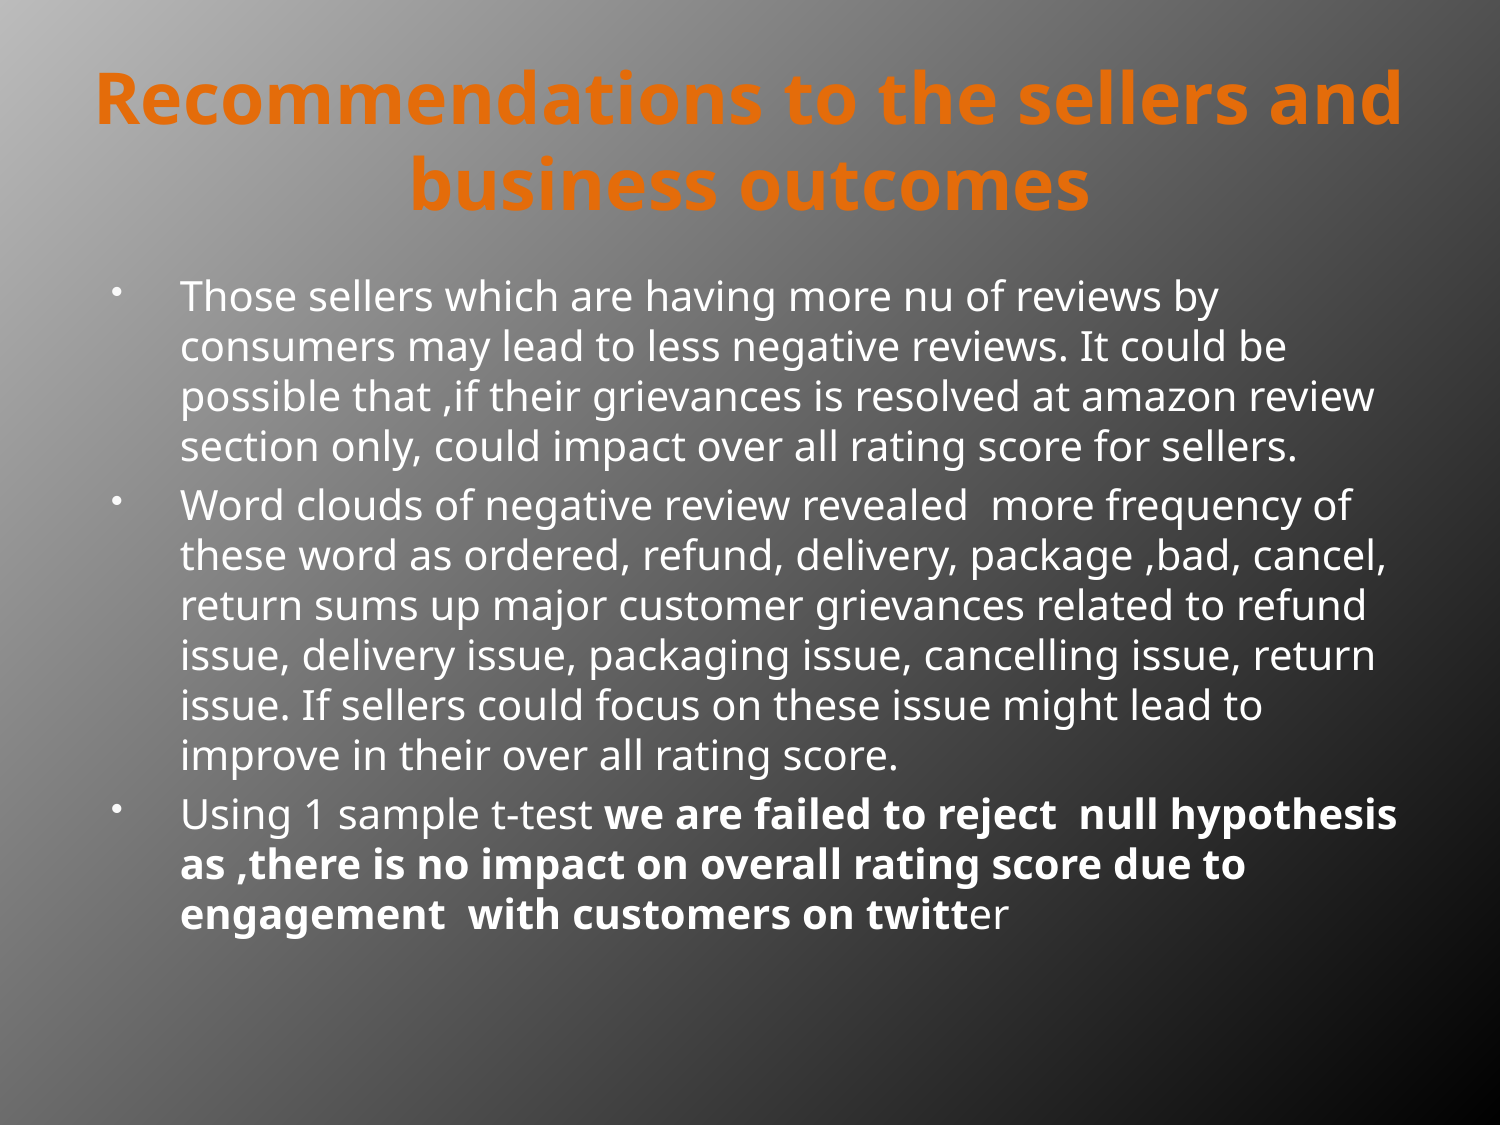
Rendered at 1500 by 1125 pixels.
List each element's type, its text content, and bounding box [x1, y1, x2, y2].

list Those sellers which are having more nu of reviews by consumers may lead to less negative reviews. It could be possible that ,if their grievances is resolved at amazon review section only, could impact over all rating score for sellers. Word clouds of negative review revealed more frequency of these word as ordered, refund, delivery, package ,bad, cancel, return sums up major customer grievances related to refund issue, delivery issue, packaging issue, cancelling issue, return issue. If sellers could focus on these issue might lead to improve in their over all rating score. Using 1 sample t-test we are failed to reject null hypothesis as ,there is no impact on overall rating score due to engagement with customers on twitter [75, 262, 1425, 1035]
title Recommendations to the sellers and business outcomes [75, 45, 1425, 233]
